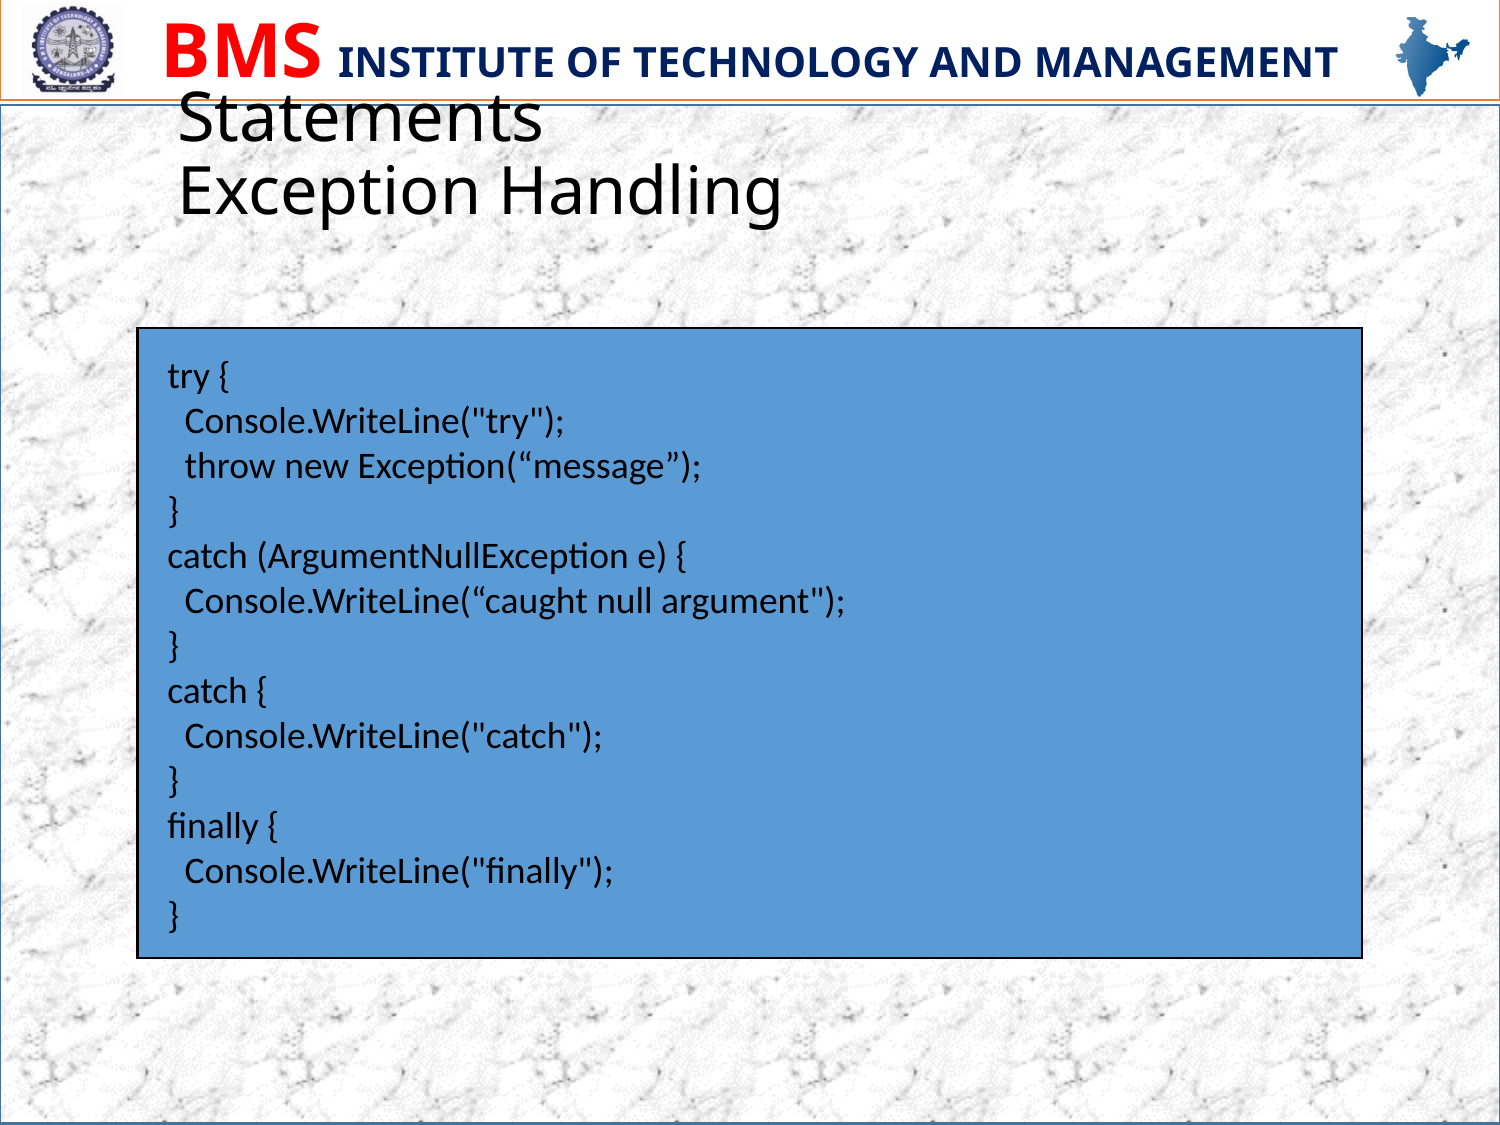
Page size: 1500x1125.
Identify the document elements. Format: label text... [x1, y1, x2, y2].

text_box try { Console.WriteLine("try"); throw new Exception(“message”); } catch (ArgumentNullException e) { Console.WriteLine(“caught null argument"); } catch { Console.WriteLine("catch"); } finally { Console.WriteLine("finally"); } [137, 328, 1363, 958]
title Statements Exception Handling [162, 75, 1438, 263]
picture [1394, 17, 1471, 98]
picture [1, 106, 1499, 1122]
picture [22, 2, 126, 98]
